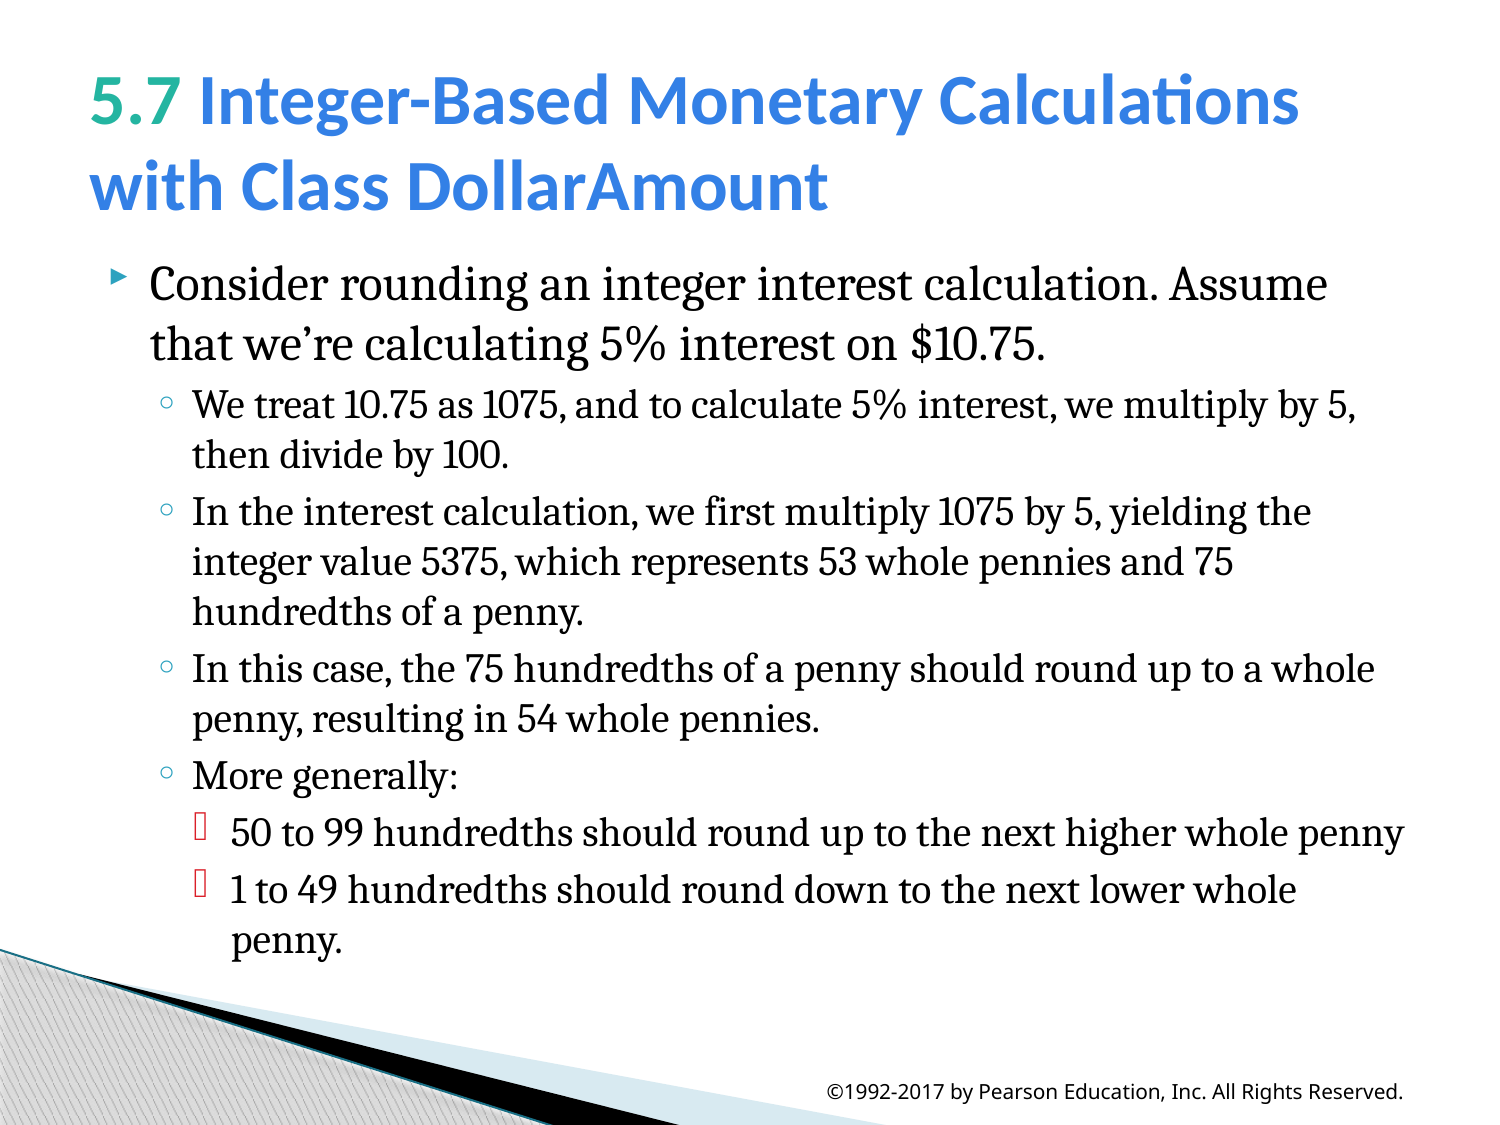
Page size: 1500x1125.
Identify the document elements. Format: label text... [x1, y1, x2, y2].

footer ©1992-2017 by Pearson Education, Inc. All Rights Reserved. [650, 1051, 1419, 1112]
list Consider rounding an integer interest calculation. Assume that we’re calculating 5% interest on $10.75. We treat 10.75 as 1075, and to calculate 5% interest, we multiply by 5, then divide by 100. In the interest calculation, we first multiply 1075 by 5, yielding the integer value 5375, which represents 53 whole pennies and 75 hundredths of a penny. In this case, the 75 hundredths of a penny should round up to a whole penny, resulting in 54 whole pennies. More generally: 50 to 99 hundredths should round up to the next higher whole penny 1 to 49 hundredths should round down to the next lower whole penny. [75, 242, 1425, 986]
title 5.7 Integer-Based Monetary Calculations with Class DollarAmount [75, 45, 1425, 233]
